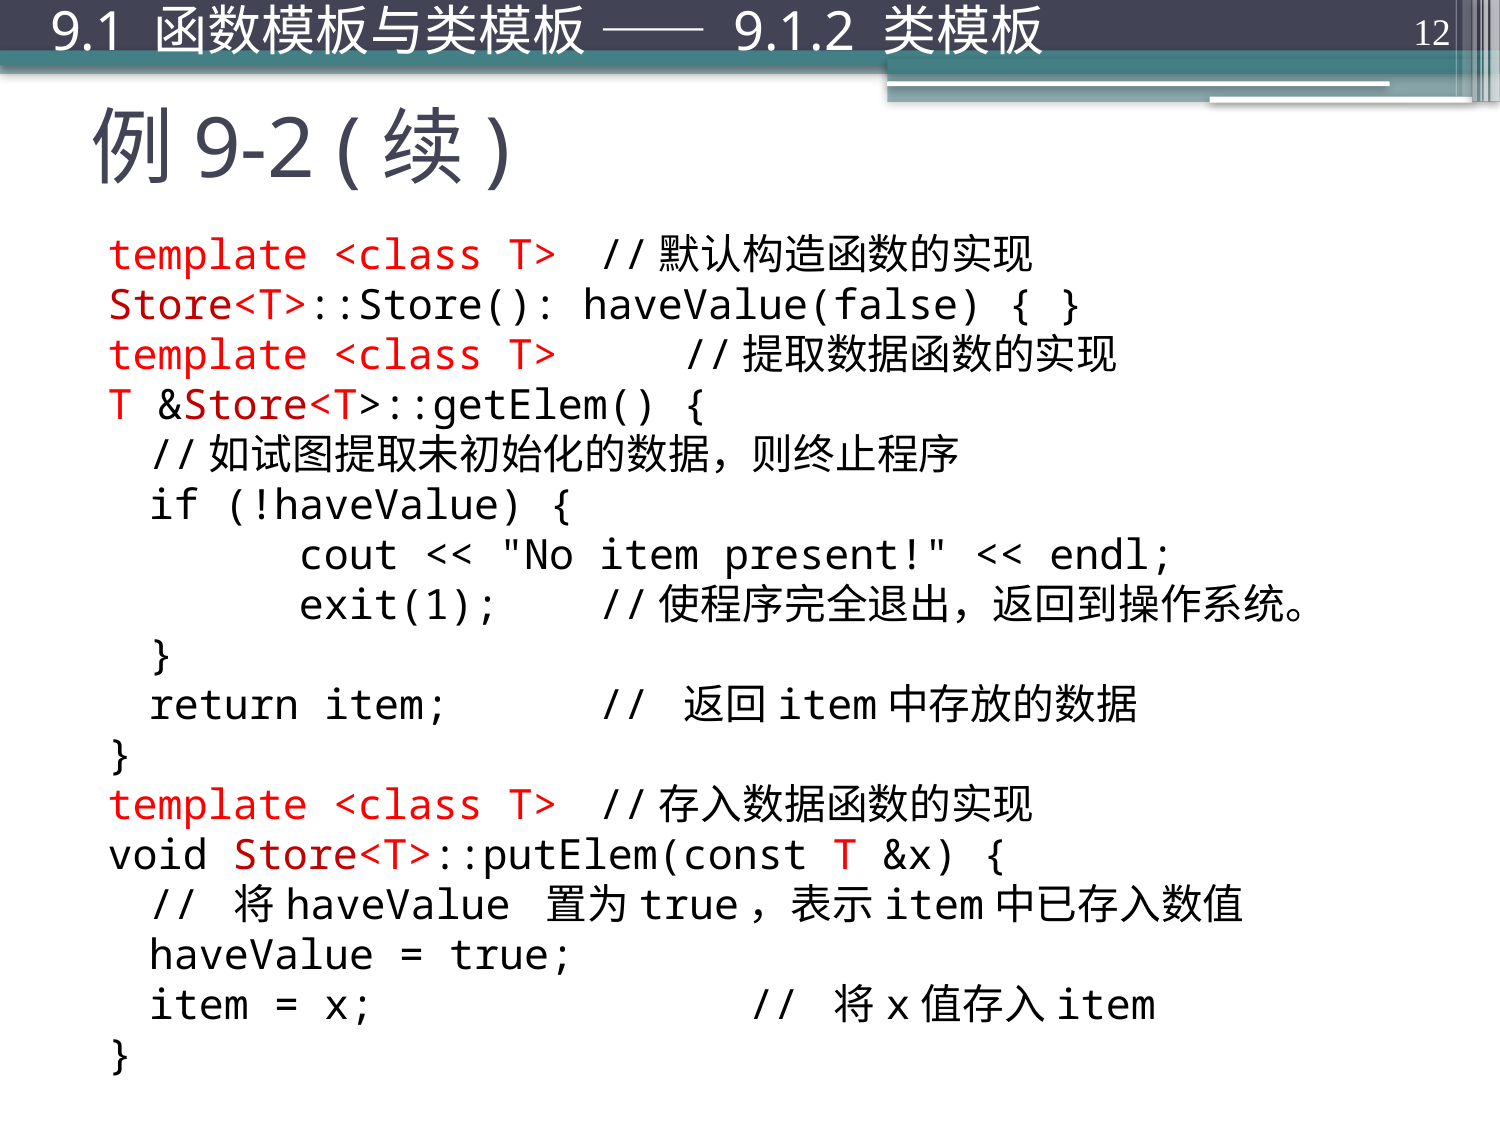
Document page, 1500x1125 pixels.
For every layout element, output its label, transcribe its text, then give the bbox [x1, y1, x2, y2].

title 例9-2 (续) [75, 56, 1425, 220]
list template <class T> //默认构造函数的实现 Store<T>::Store(): haveValue(false) { } template <class T> //提取数据函数的实现 T &Store<T>::getElem() { //如试图提取未初始化的数据，则终止程序 if (!haveValue) { cout << "No item present!" << endl; exit(1); //使程序完全退出，返回到操作系统。 } return item; // 返回item中存放的数据 } template <class T> //存入数据函数的实现 void Store<T>::putElem(const T &x) { // 将haveValue 置为true，表示item中已存入数值 haveValue = true; item = x; // 将x值存入item } [75, 220, 1425, 1079]
text_box 9.1 函数模板与类模板 —— 9.1.2 类模板 [35, 0, 1400, 71]
slide_number 12 [1400, 0, 1466, 61]
